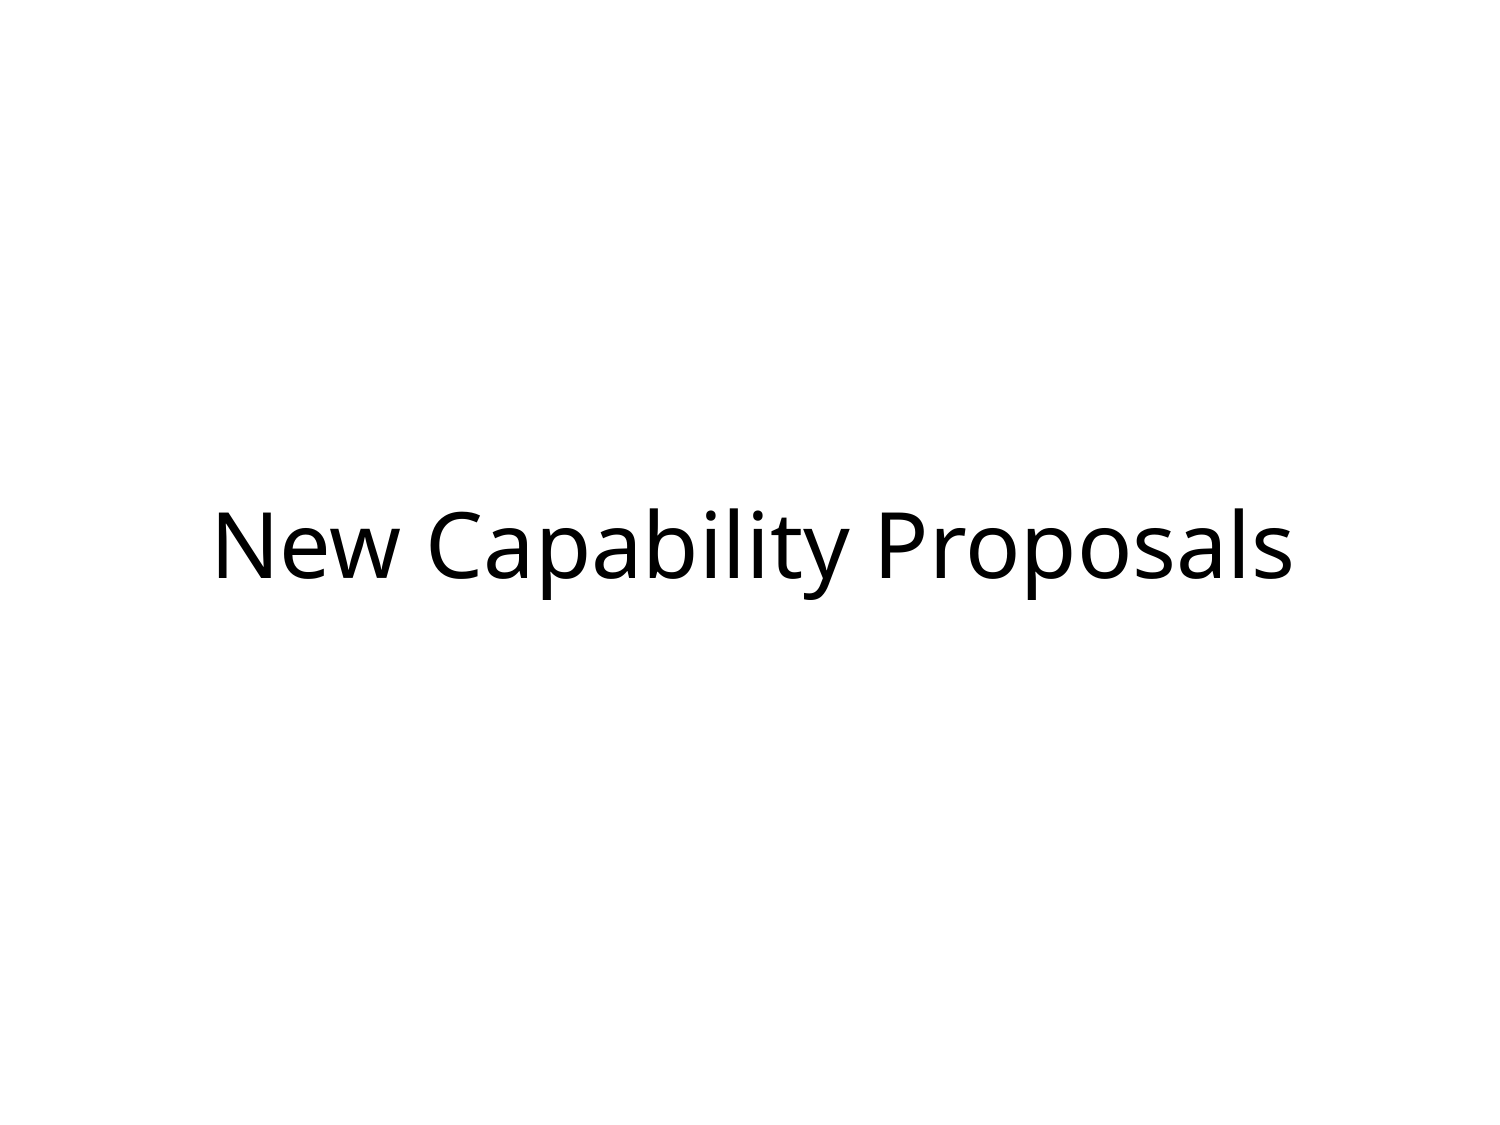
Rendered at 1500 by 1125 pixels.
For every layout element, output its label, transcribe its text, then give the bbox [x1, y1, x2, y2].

title New Capability Proposals [106, 440, 1401, 658]
